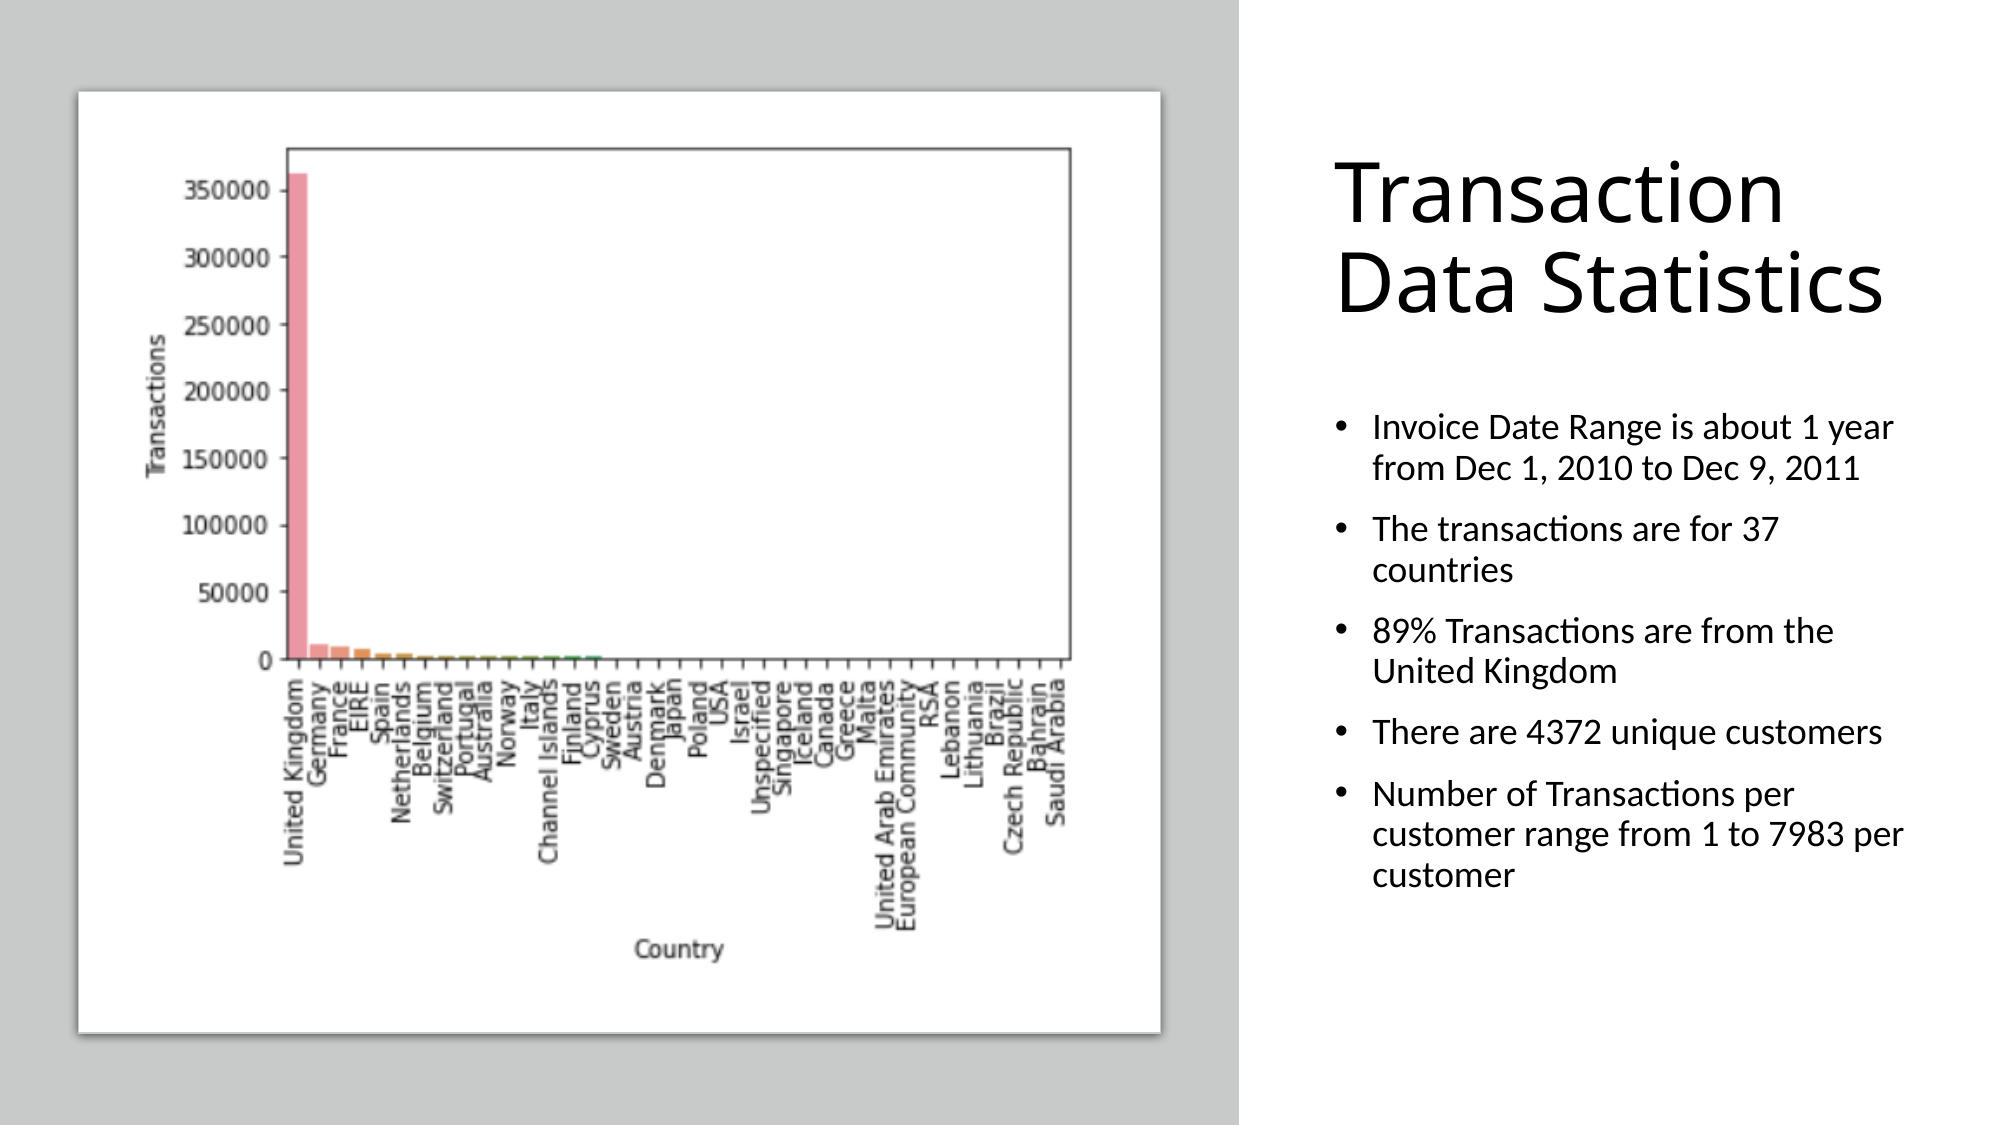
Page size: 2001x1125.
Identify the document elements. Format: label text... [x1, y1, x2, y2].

picture [121, 134, 1117, 991]
text_box [0, 0, 1240, 1125]
text_box [78, 91, 1161, 1034]
title Transaction Data Statistics [1319, 103, 1922, 379]
list Invoice Date Range is about 1 year from Dec 1, 2010 to Dec 9, 2011 The transactions are for 37 countries 89% Transactions are from the United Kingdom There are 4372 unique customers Number of Transactions per customer range from 1 to 7983 per customer [1319, 399, 1922, 1020]
